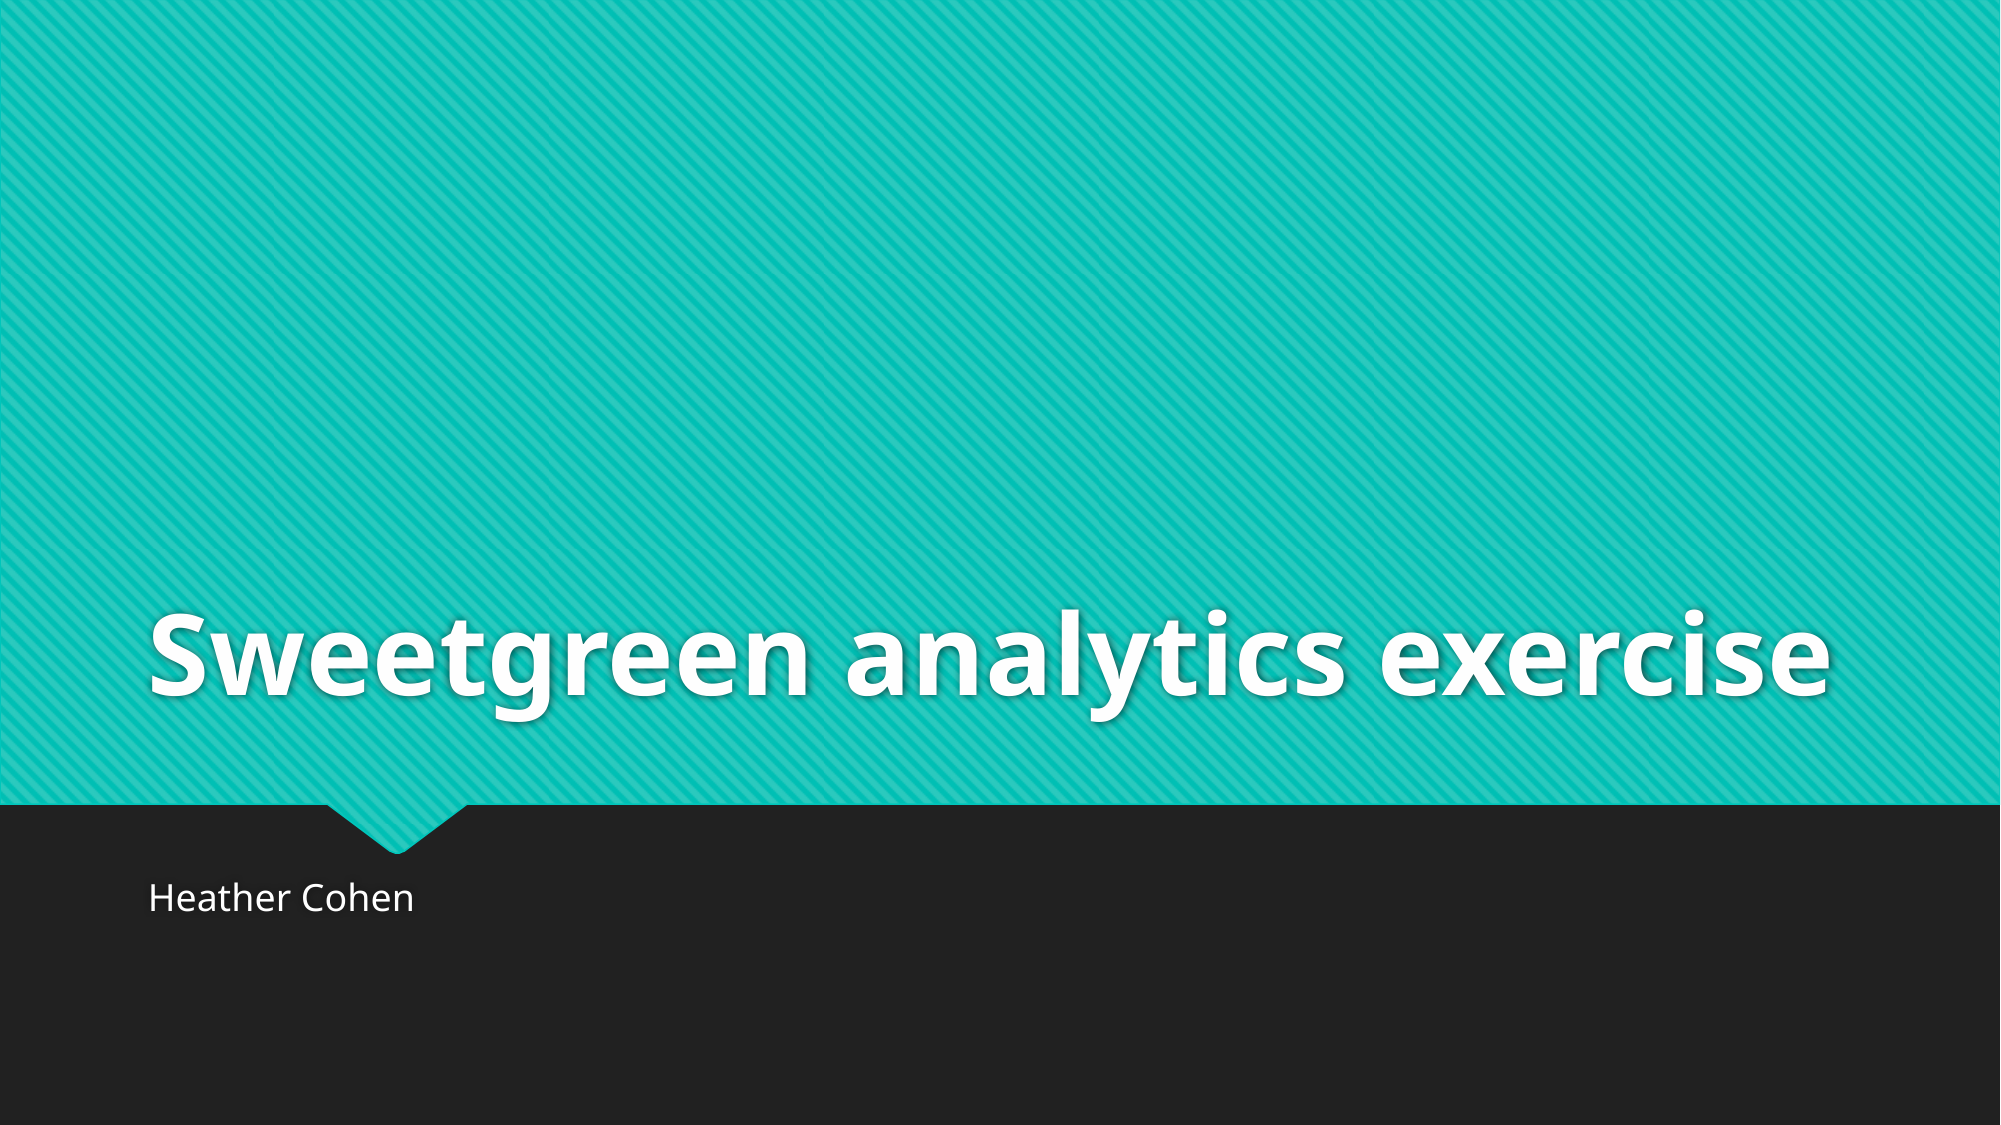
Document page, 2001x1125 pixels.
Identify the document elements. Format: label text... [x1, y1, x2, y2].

title Sweetgreen analytics exercise [132, 237, 1868, 726]
subtitle Heather Cohen [132, 866, 1868, 938]
